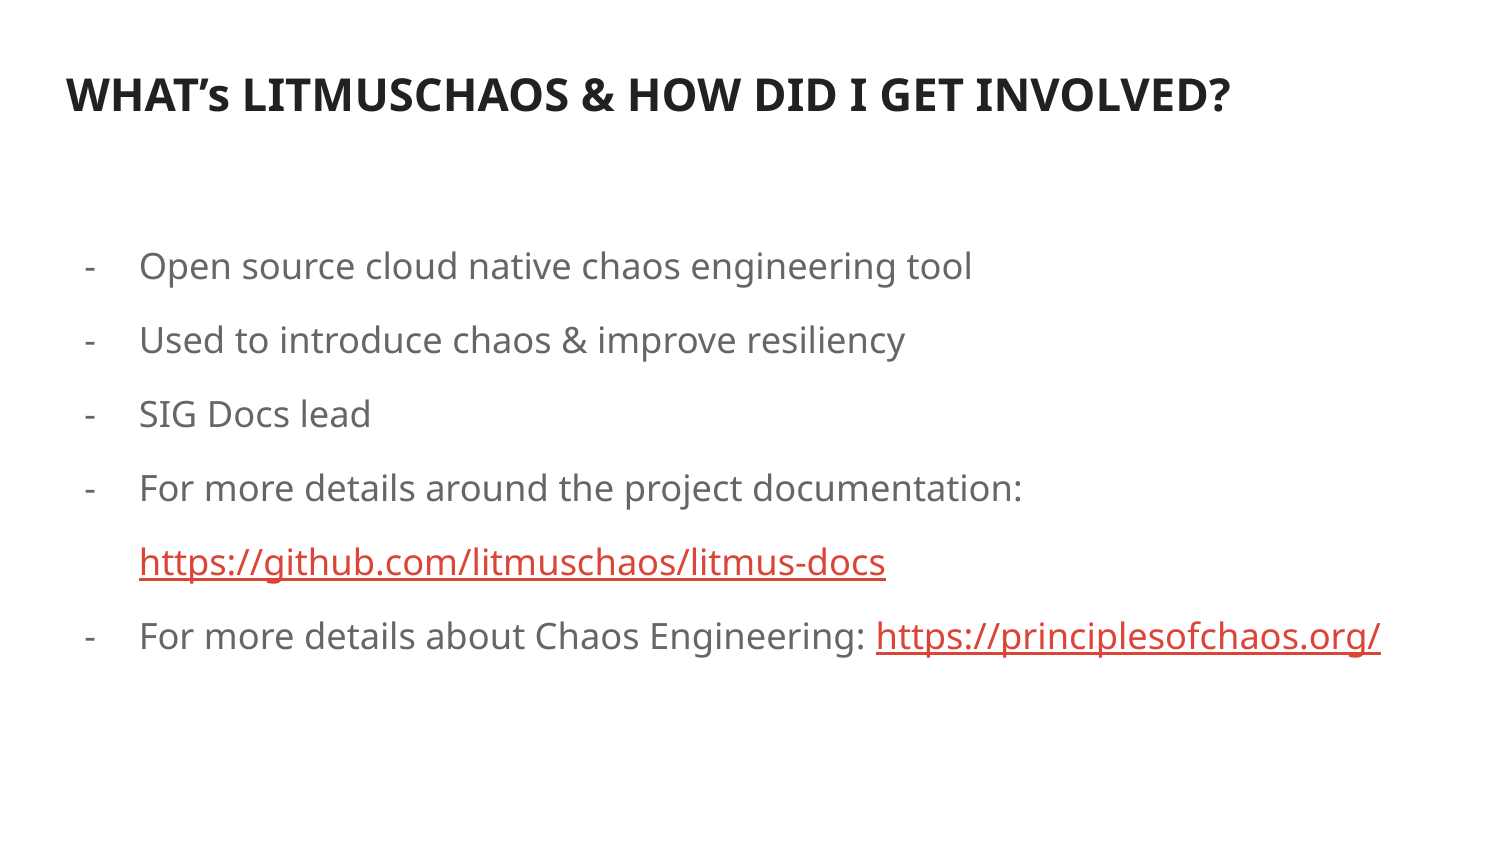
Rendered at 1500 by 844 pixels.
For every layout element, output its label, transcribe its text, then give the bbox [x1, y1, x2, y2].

title WHAT’s LITMUSCHAOS & HOW DID I GET INVOLVED? [51, 48, 1449, 180]
list Open source cloud native chaos engineering tool Used to introduce chaos & improve resiliency SIG Docs lead For more details around the project documentation: https://github.com/litmuschaos/litmus-docs For more details about Chaos Engineering: https://principlesofchaos.org/ [51, 201, 1449, 750]
